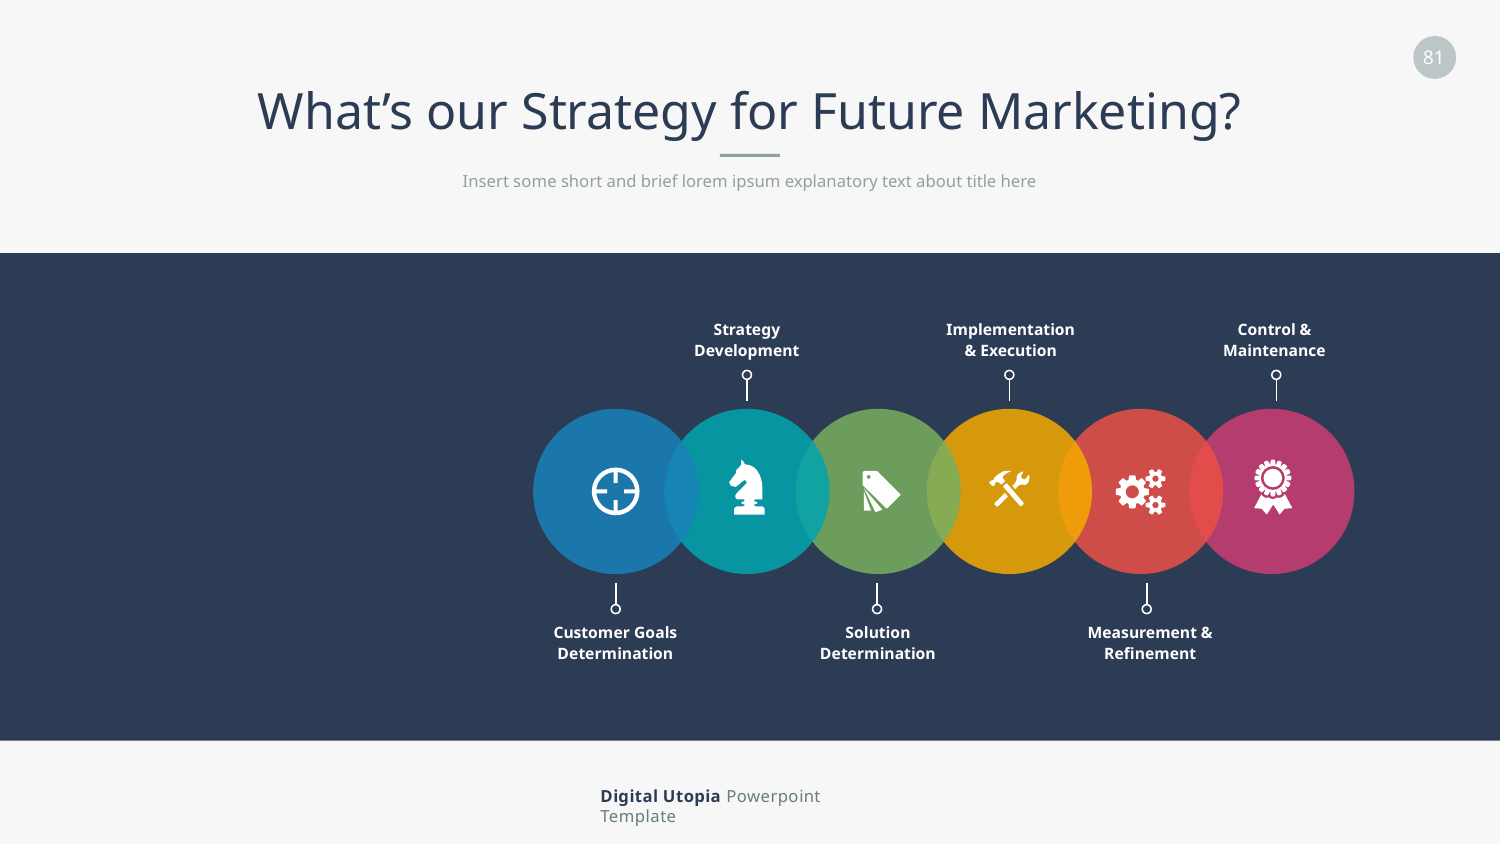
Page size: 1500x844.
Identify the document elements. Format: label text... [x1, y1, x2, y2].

list Insert some short and brief lorem ipsum explanatory text about title here [112, 170, 1388, 196]
list What’s our Strategy for Future Marketing? [112, 79, 1388, 146]
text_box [533, 317, 1355, 662]
text_box [0, 252, 1500, 742]
